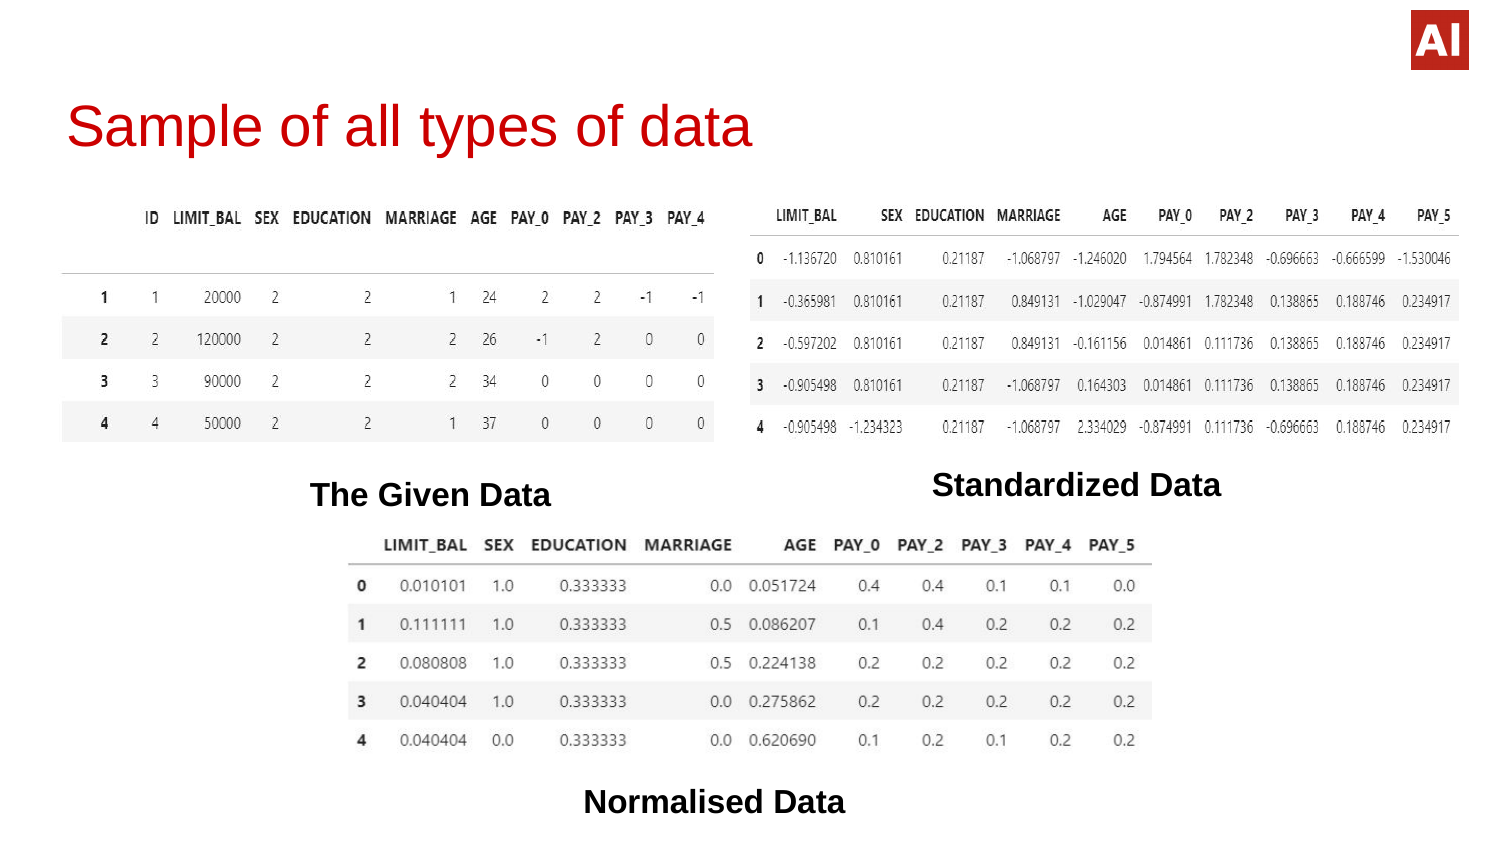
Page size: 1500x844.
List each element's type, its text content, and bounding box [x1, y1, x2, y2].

picture [749, 205, 1459, 456]
text_box Normalised Data [568, 784, 932, 828]
picture [1411, 10, 1469, 70]
picture [347, 535, 1153, 776]
text_box Standardized Data [917, 464, 1246, 511]
picture [50, 205, 714, 442]
text_box The Given Data [295, 465, 784, 521]
title Sample of all types of data [51, 72, 1449, 167]
